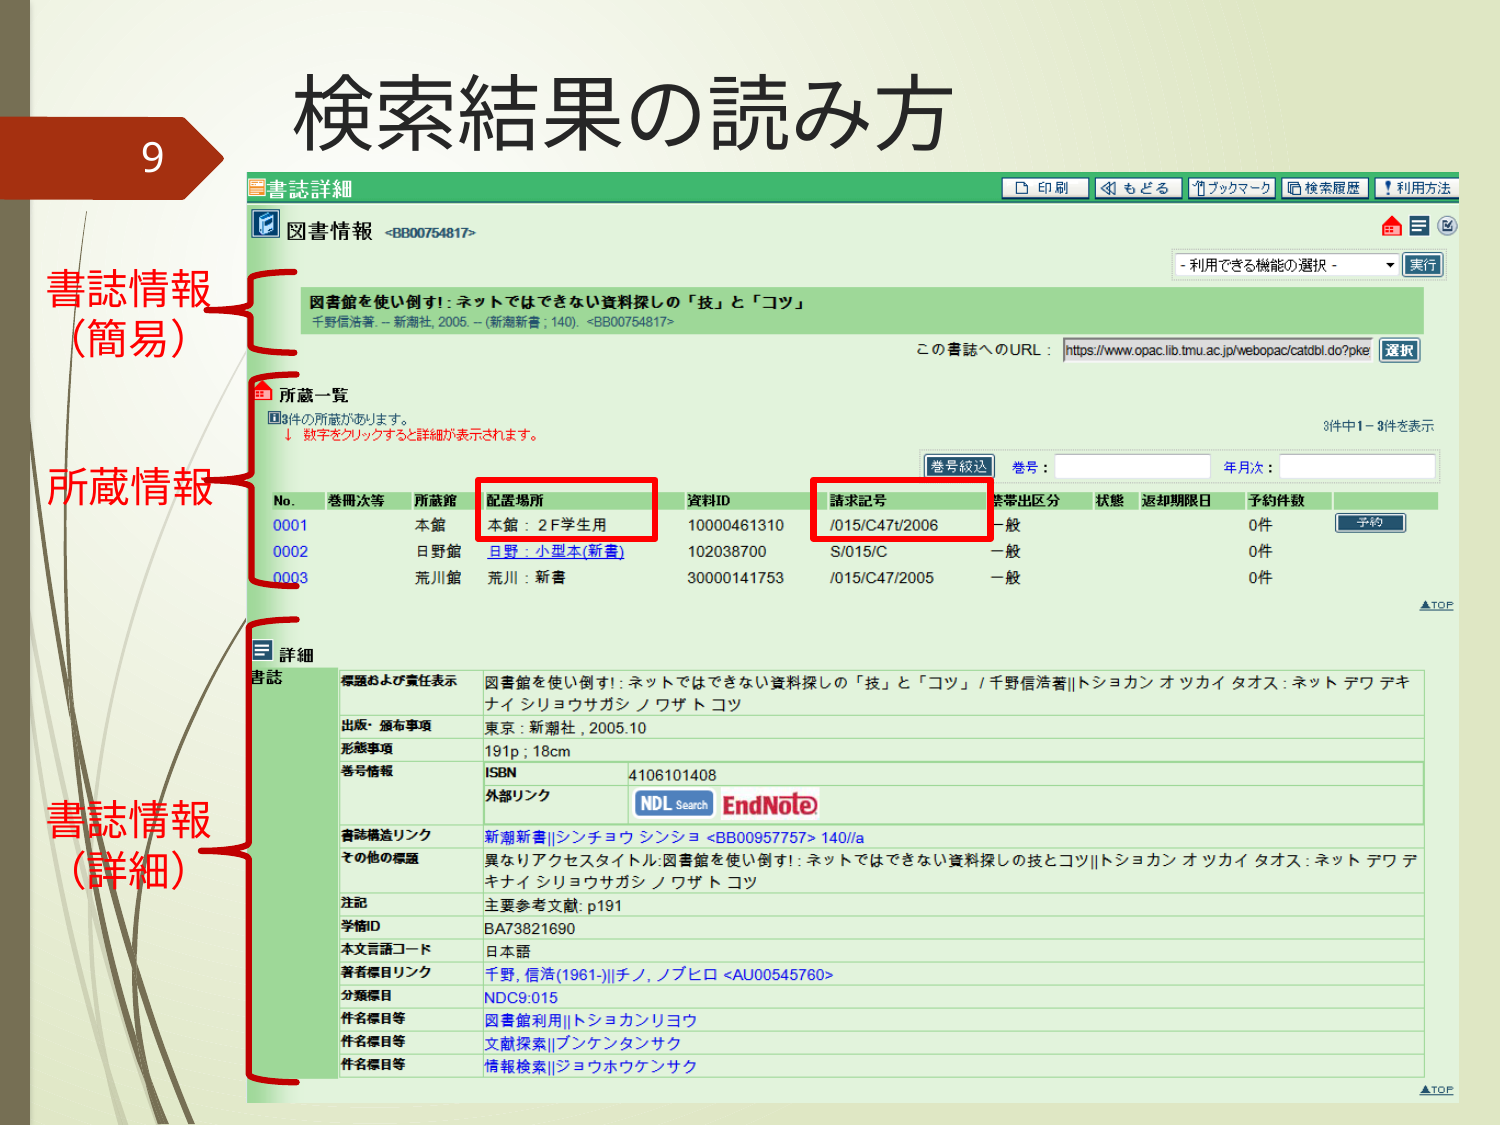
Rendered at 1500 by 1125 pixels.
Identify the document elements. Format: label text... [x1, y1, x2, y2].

title 検索結果の読み方 [276, 54, 1358, 171]
picture [245, 171, 1459, 1104]
text_box 書誌情報 （簡易） [30, 255, 228, 371]
slide_number 9 [83, 129, 180, 190]
text_box [200, 846, 241, 856]
text_box 書誌情報 （詳細） [30, 786, 228, 902]
text_box 所蔵情報 [32, 453, 230, 519]
text_box [205, 306, 241, 314]
text_box [205, 476, 241, 484]
